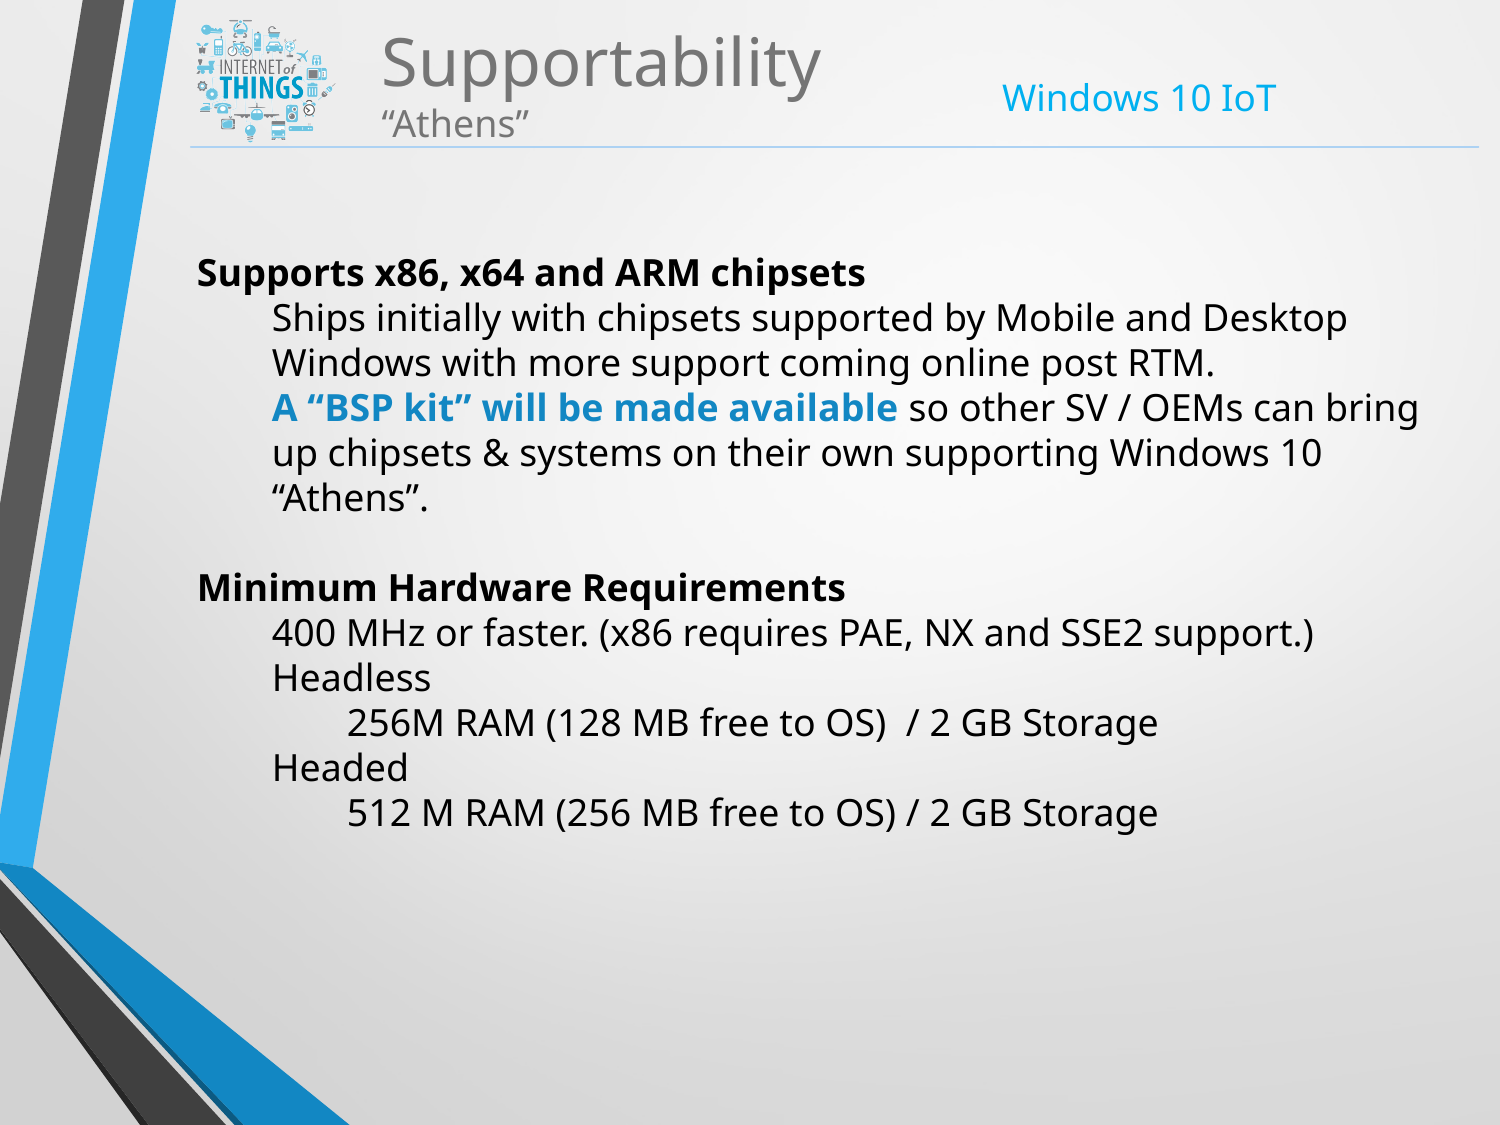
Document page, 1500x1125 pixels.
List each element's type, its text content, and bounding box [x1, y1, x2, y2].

text_box Supports x86, x64 and ARM chipsets Ships initially with chipsets supported by Mobile and Desktop Windows with more support coming online post RTM. A “BSP kit” will be made available so other SV / OEMs can bring up chipsets & systems on their own supporting Windows 10 “Athens”. Minimum Hardware Requirements 400 MHz or faster. (x86 requires PAE, NX and SSE2 support.) Headless 256M RAM (128 MB free to OS) / 2 GB Storage Headed 512 M RAM (256 MB free to OS) / 2 GB Storage [182, 241, 1470, 932]
text_box Supportability “Athens” [366, 33, 981, 131]
picture [190, 17, 338, 146]
